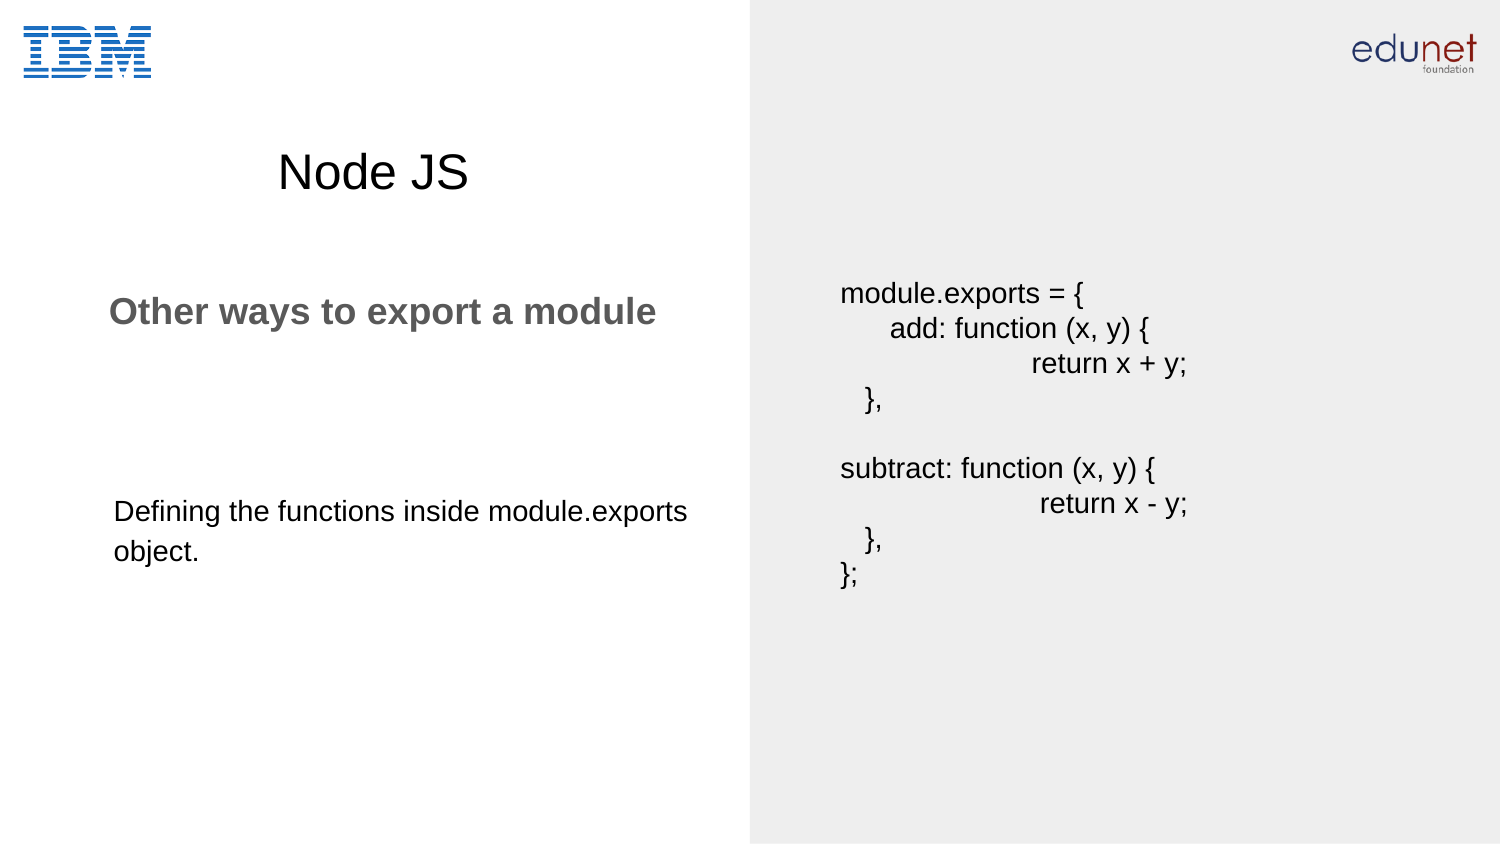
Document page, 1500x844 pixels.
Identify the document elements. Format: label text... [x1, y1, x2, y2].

subtitle Other ways to export a module [41, 257, 706, 363]
list Defining the functions inside module.exports object. [75, 423, 706, 712]
picture [1350, 26, 1480, 78]
picture [0, 0, 559, 78]
text_box module.exports = { add: function (x, y) { return x + y; }, subtract: function (x, y) { return x - y; }, }; [825, 267, 1303, 597]
title Node JS [41, 117, 706, 223]
